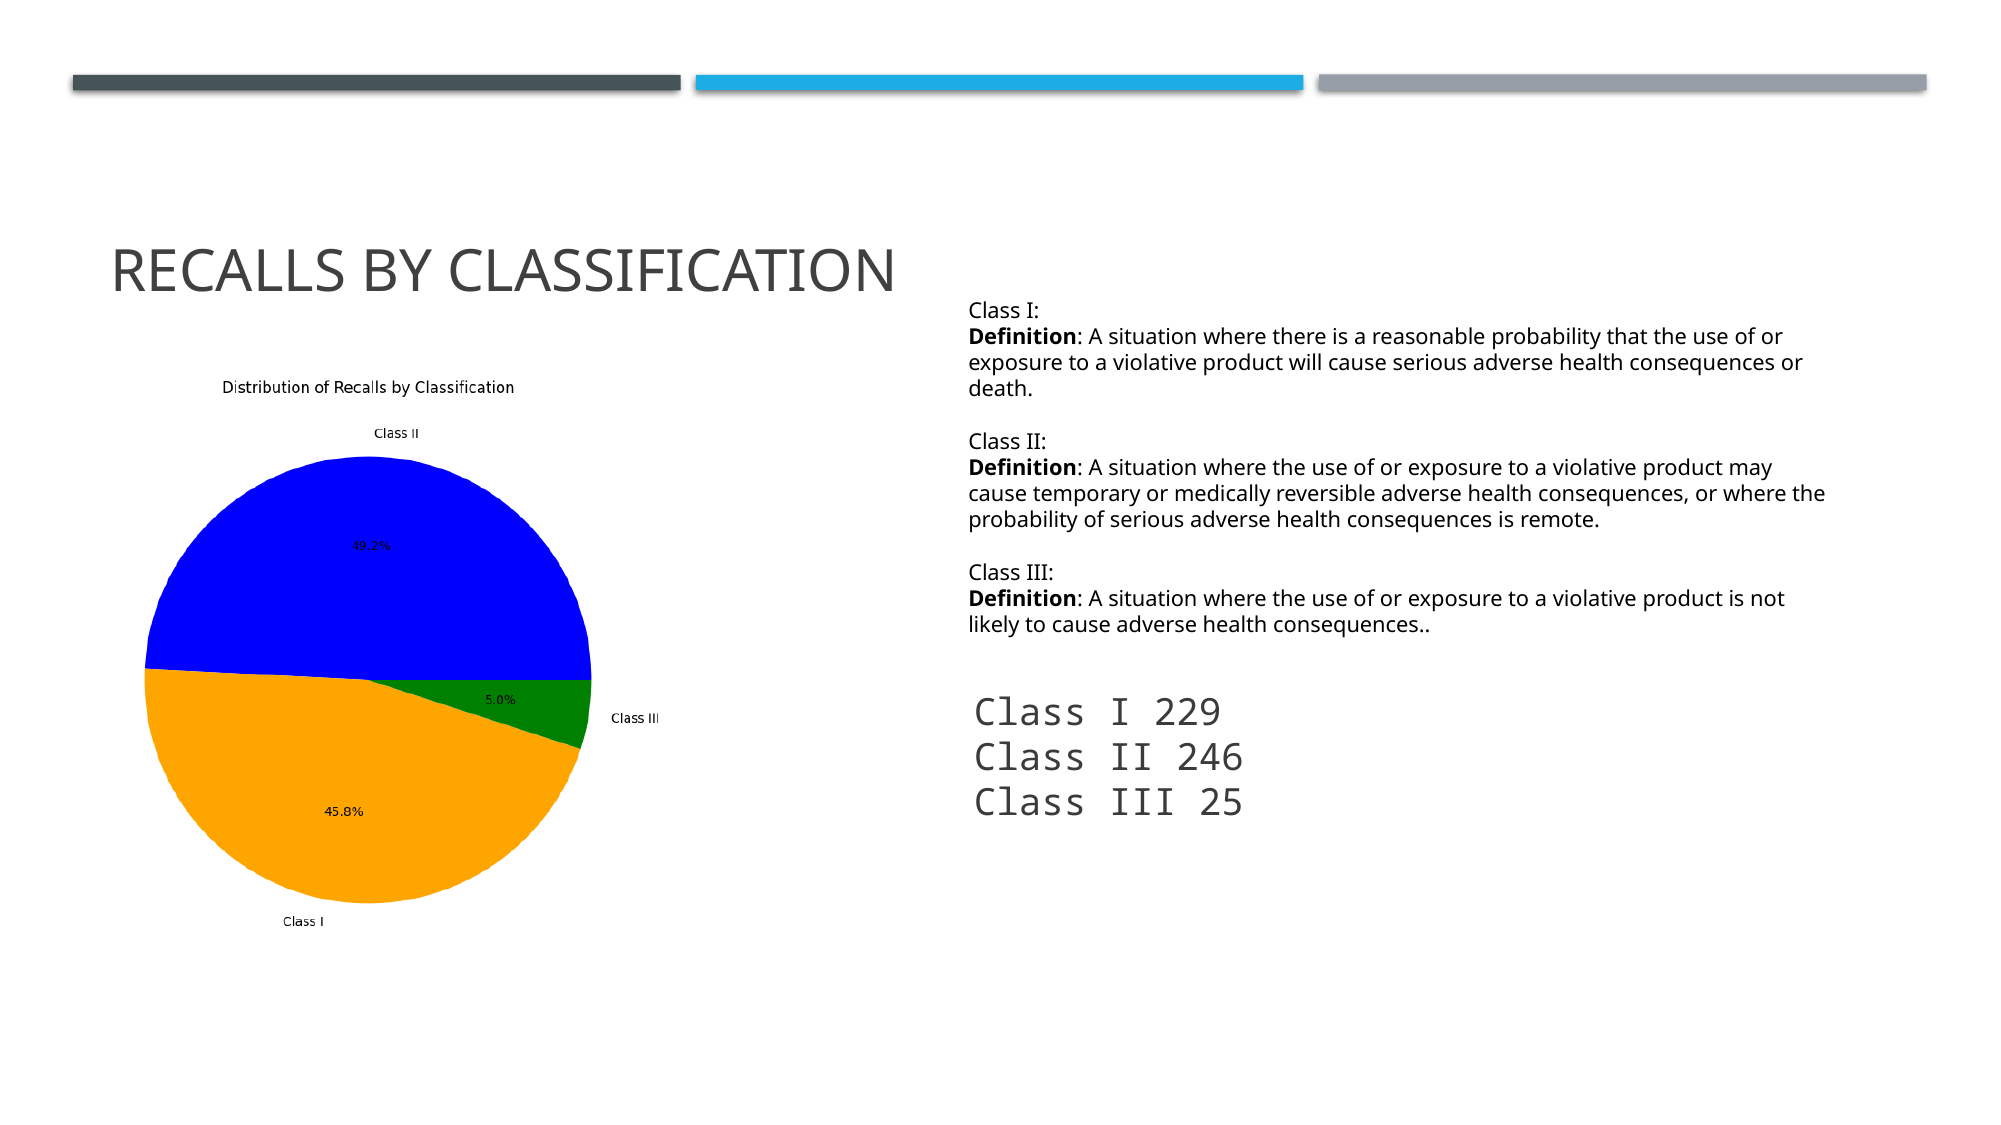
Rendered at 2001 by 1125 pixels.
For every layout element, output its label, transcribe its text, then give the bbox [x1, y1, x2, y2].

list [79, 371, 668, 969]
title Recalls By Classification [95, 115, 1905, 311]
text_box Class I 229 Class II 246 Class III 25 [959, 680, 1960, 831]
text_box Class I: Definition: A situation where there is a reasonable probability that the use of or exposure to a violative product will cause serious adverse health consequences or death. Class II: Definition: A situation where the use of or exposure to a violative product may cause temporary or medically reversible adverse health consequences, or where the probability of serious adverse health consequences is remote. Class III: Definition: A situation where the use of or exposure to a violative product is not likely to cause adverse health consequences.. [953, 288, 1850, 645]
